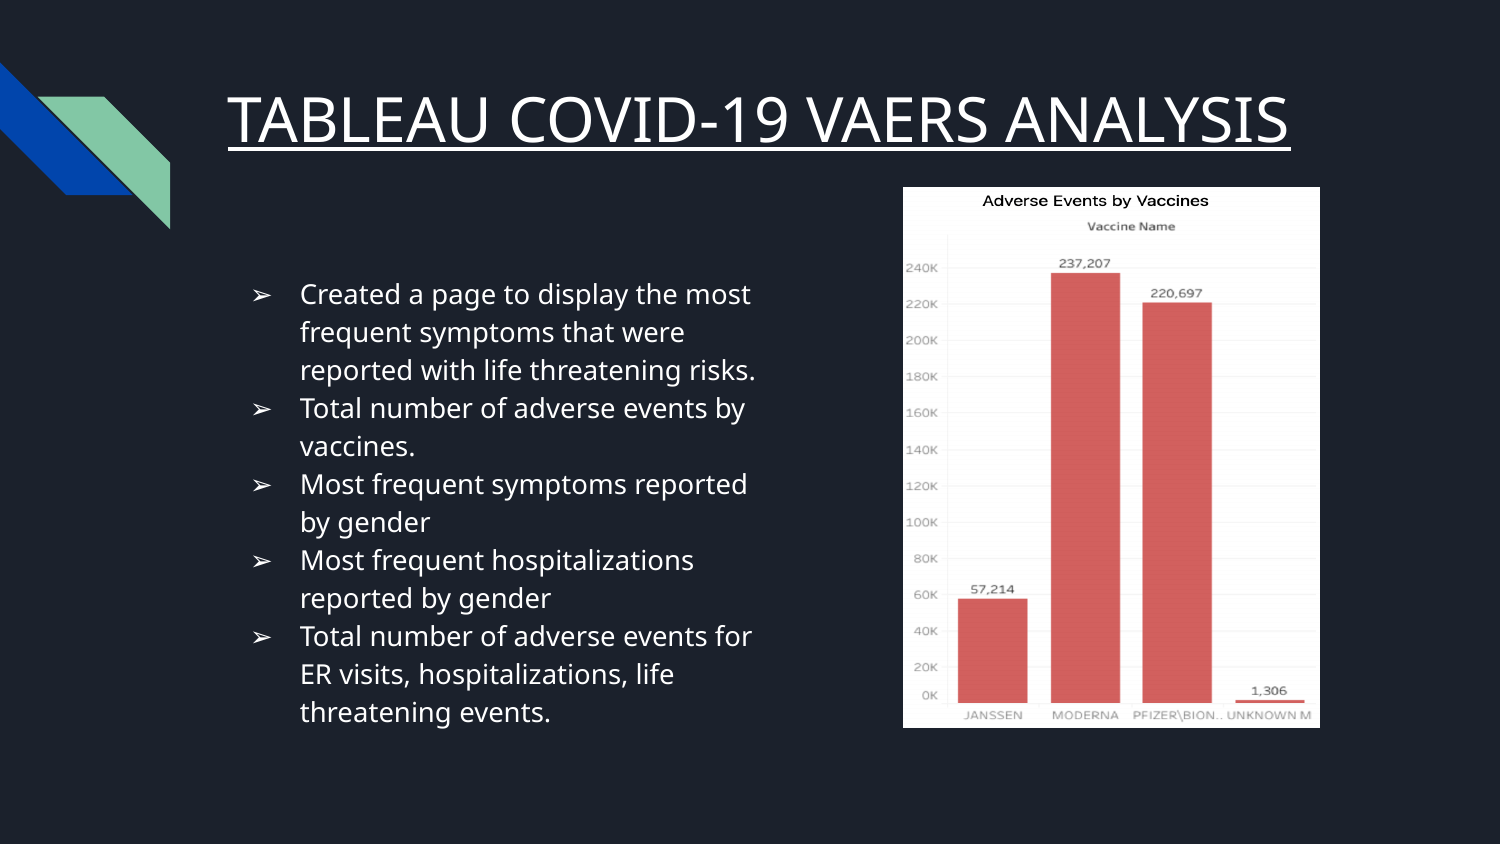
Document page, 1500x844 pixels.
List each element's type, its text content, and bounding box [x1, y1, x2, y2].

list Created a page to display the most frequent symptoms that were reported with life threatening risks. Total number of adverse events by vaccines. Most frequent symptoms reported by gender Most frequent hospitalizations reported by gender Total number of adverse events for ER visits, hospitalizations, life threatening events. [212, 257, 782, 770]
title TABLEAU COVID-19 VAERS ANALYSIS [212, 64, 1368, 215]
picture [902, 187, 1321, 729]
